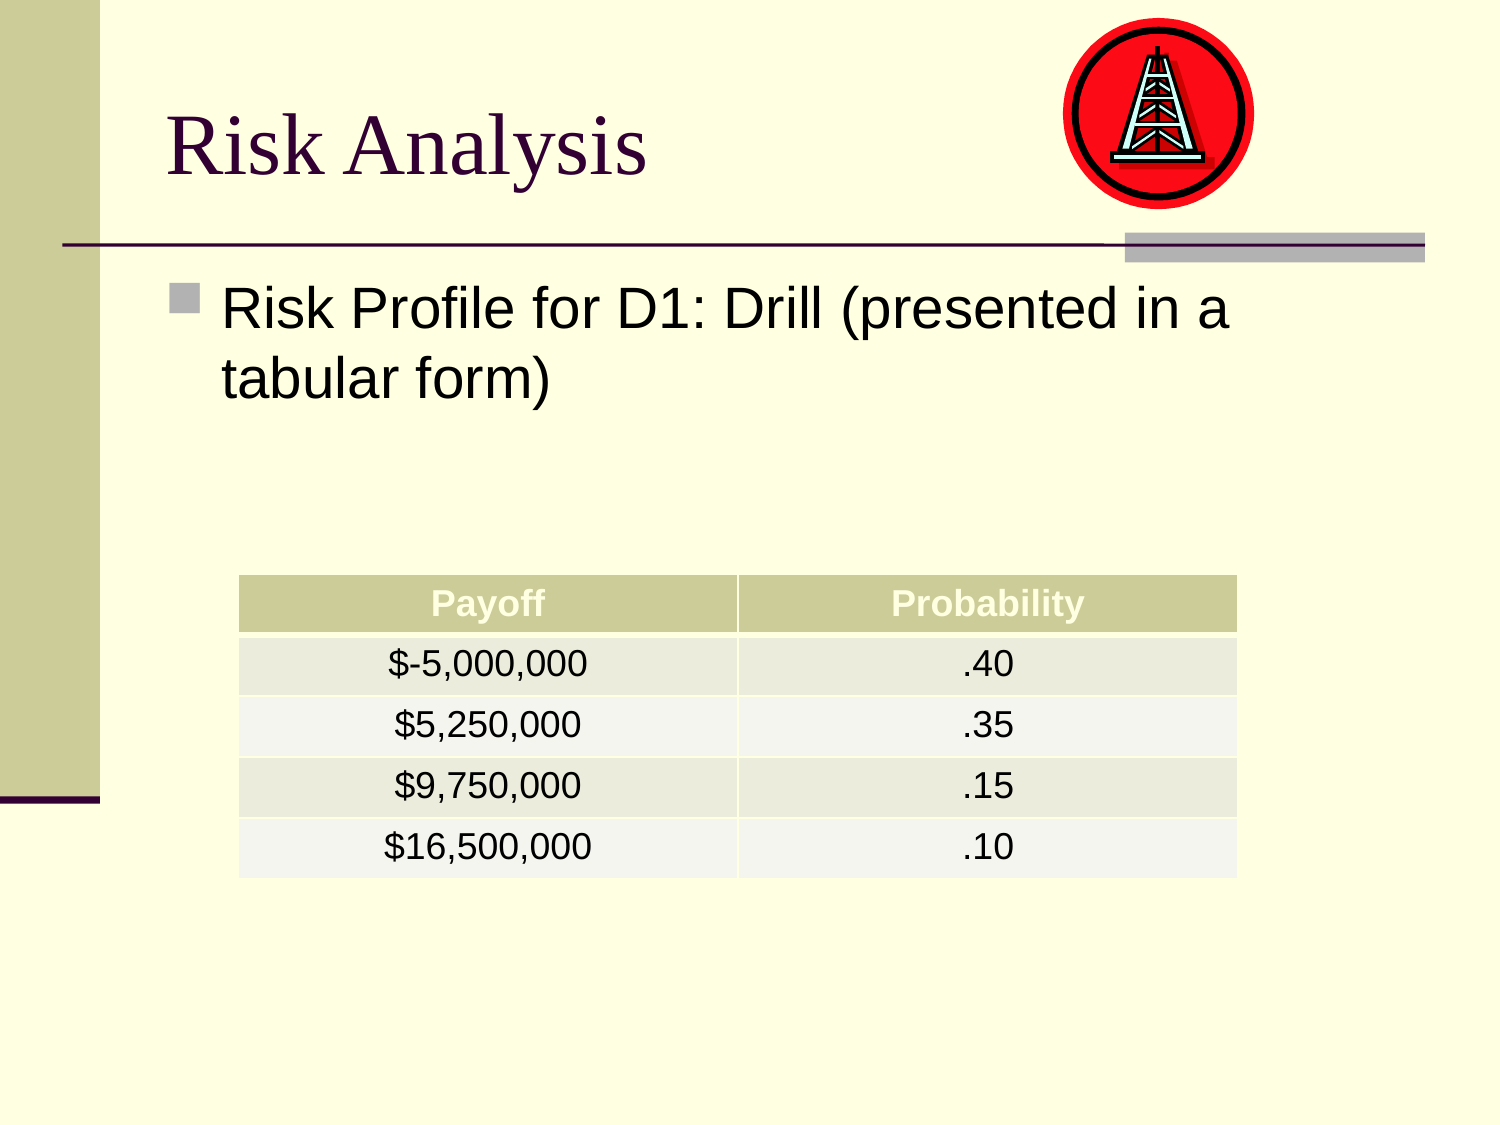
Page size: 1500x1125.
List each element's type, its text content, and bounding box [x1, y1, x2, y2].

table_header Payoff [239, 575, 737, 632]
table_cell $-5,000,000 [239, 638, 737, 695]
picture [1062, 17, 1255, 210]
table_cell .35 [739, 697, 1237, 756]
table_cell .15 [739, 758, 1237, 817]
table_header Probability [739, 575, 1237, 632]
title Risk Analysis [149, 45, 1426, 234]
table_cell .10 [739, 819, 1237, 878]
list Risk Profile for D1: Drill (presented in a tabular form) [149, 262, 1426, 1006]
table_cell $5,250,000 [239, 697, 737, 756]
table_cell $9,750,000 [239, 758, 737, 817]
table_cell $16,500,000 [239, 819, 737, 878]
table_cell .40 [739, 638, 1237, 695]
